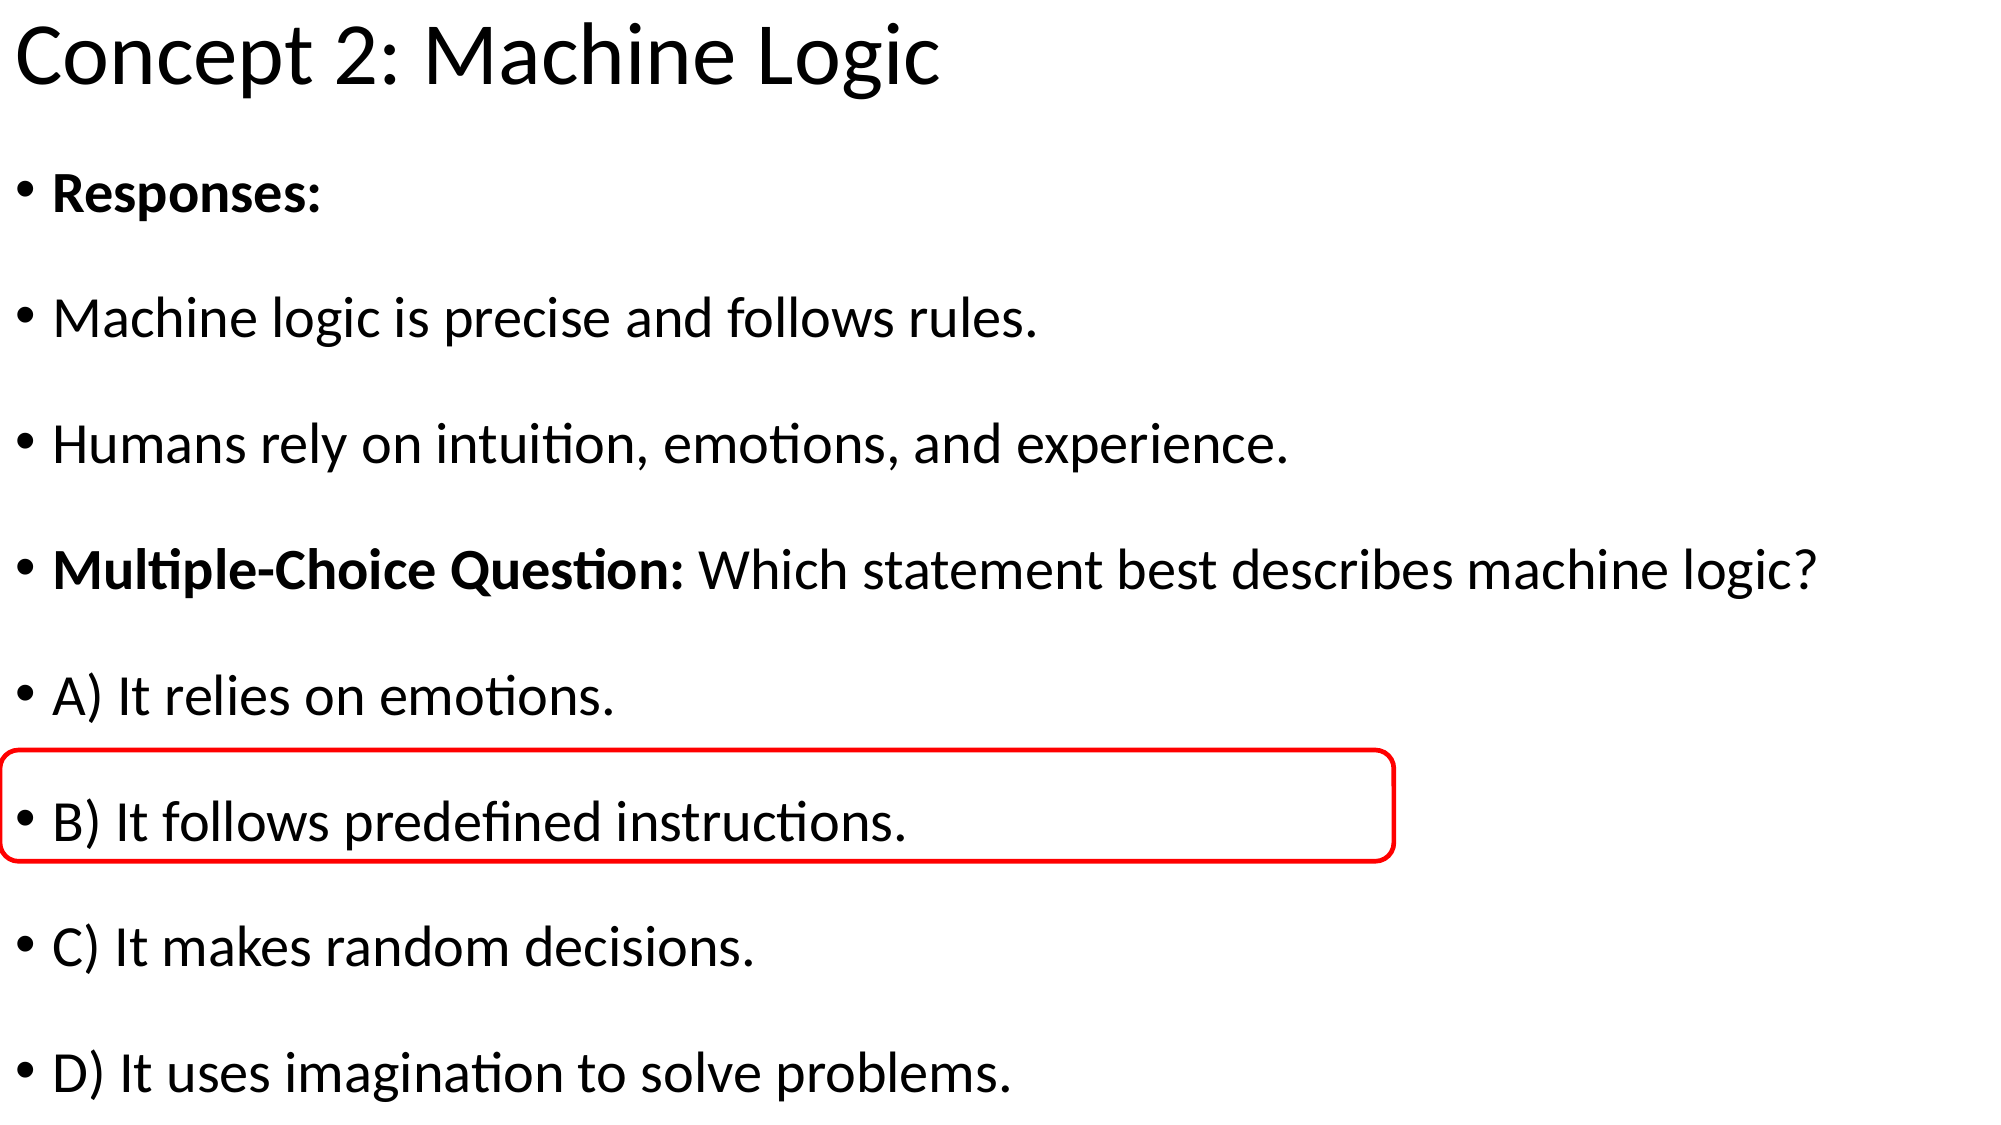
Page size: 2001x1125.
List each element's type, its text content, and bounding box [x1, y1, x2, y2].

title Concept 2: Machine Logic [0, 0, 2000, 111]
text_box [0, 748, 1396, 863]
list Responses: Machine logic is precise and follows rules. Humans rely on intuition, emotions, and experience. Multiple-Choice Question: Which statement best describes machine logic? A) It relies on emotions. B) It follows predefined instructions. C) It makes random decisions. D) It uses imagination to solve problems. [0, 111, 2000, 1094]
